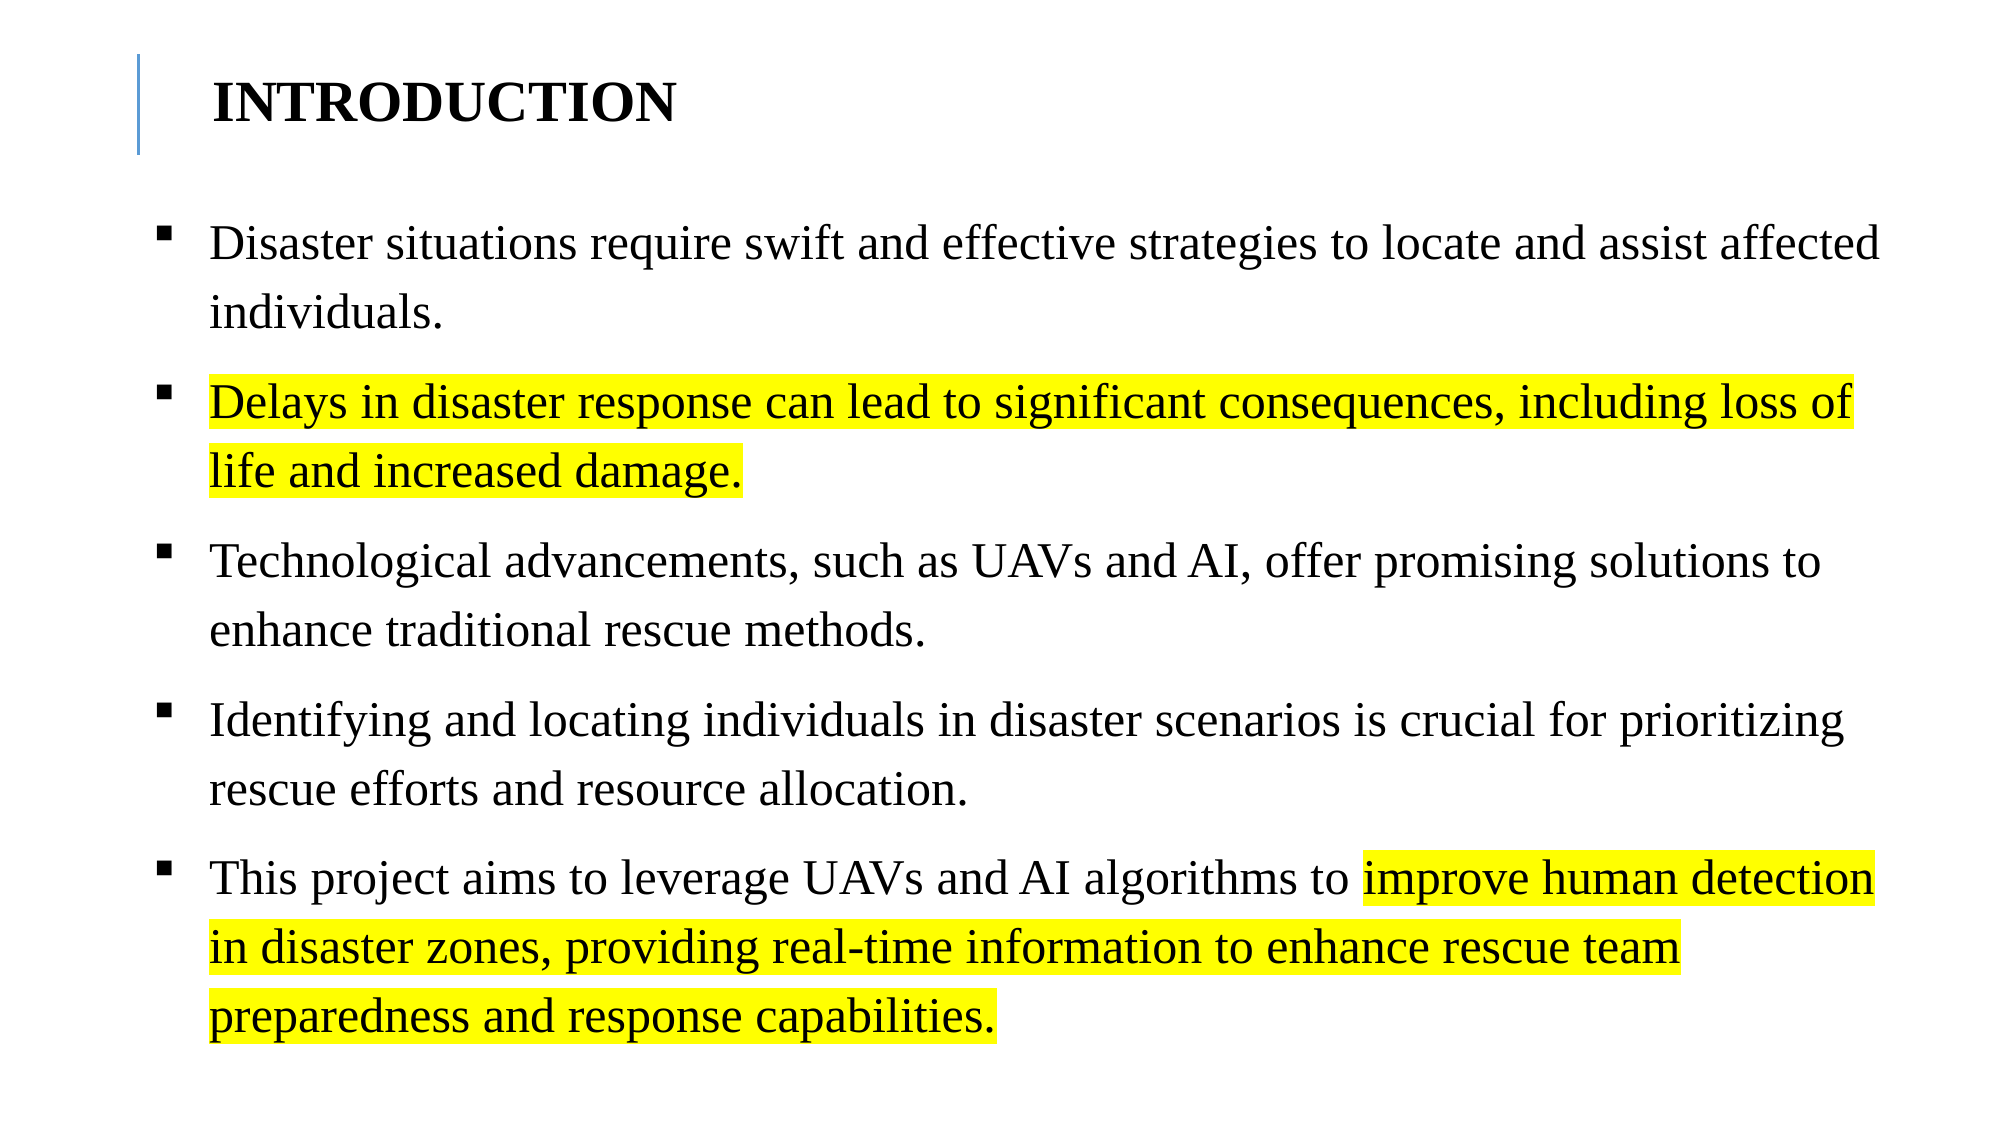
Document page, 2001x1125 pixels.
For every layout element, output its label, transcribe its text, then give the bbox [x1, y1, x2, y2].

text_box INTRODUCTION [197, 55, 756, 141]
text_box Disaster situations require swift and effective strategies to locate and assist affected individuals. Delays in disaster response can lead to significant consequences, including loss of life and increased damage. Technological advancements, such as UAVs and AI, offer promising solutions to enhance traditional rescue methods. Identifying and locating individuals in disaster scenarios is crucial for prioritizing rescue efforts and resource allocation. This project aims to leverage UAVs and AI algorithms to improve human detection in disaster zones, providing real-time information to enhance rescue team preparedness and response capabilities. [138, 193, 1928, 1051]
